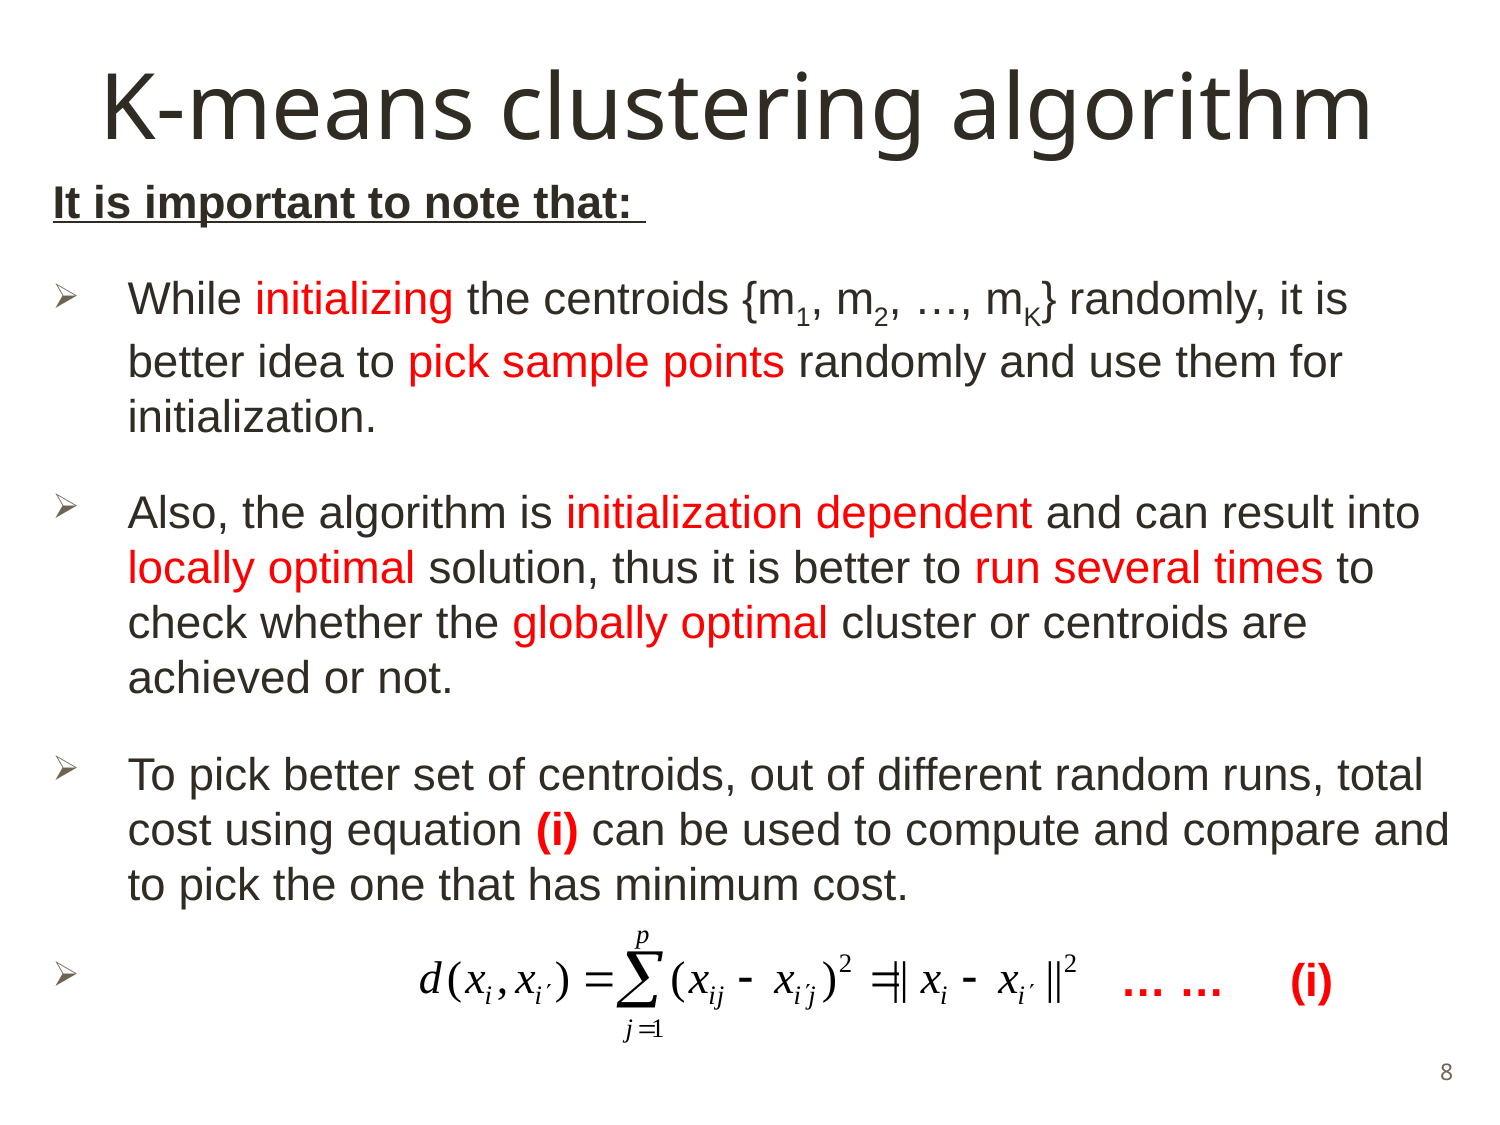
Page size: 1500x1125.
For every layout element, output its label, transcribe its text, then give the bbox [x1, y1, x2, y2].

list It is important to note that: While initializing the centroids {m1, m2, …, mK} randomly, it is better idea to pick sample points randomly and use them for initialization. Also, the algorithm is initialization dependent and can result into locally optimal solution, thus it is better to run several times to check whether the globally optimal cluster or centroids are achieved or not. To pick better set of centroids, out of different random runs, total cost using equation (i) can be used to compute and compare and to pick the one that has minimum cost. … … (i) [37, 165, 1469, 1103]
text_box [410, 911, 1090, 1053]
slide_number 8 [1118, 1042, 1469, 1103]
title K-means clustering algorithm [81, 43, 1419, 166]
